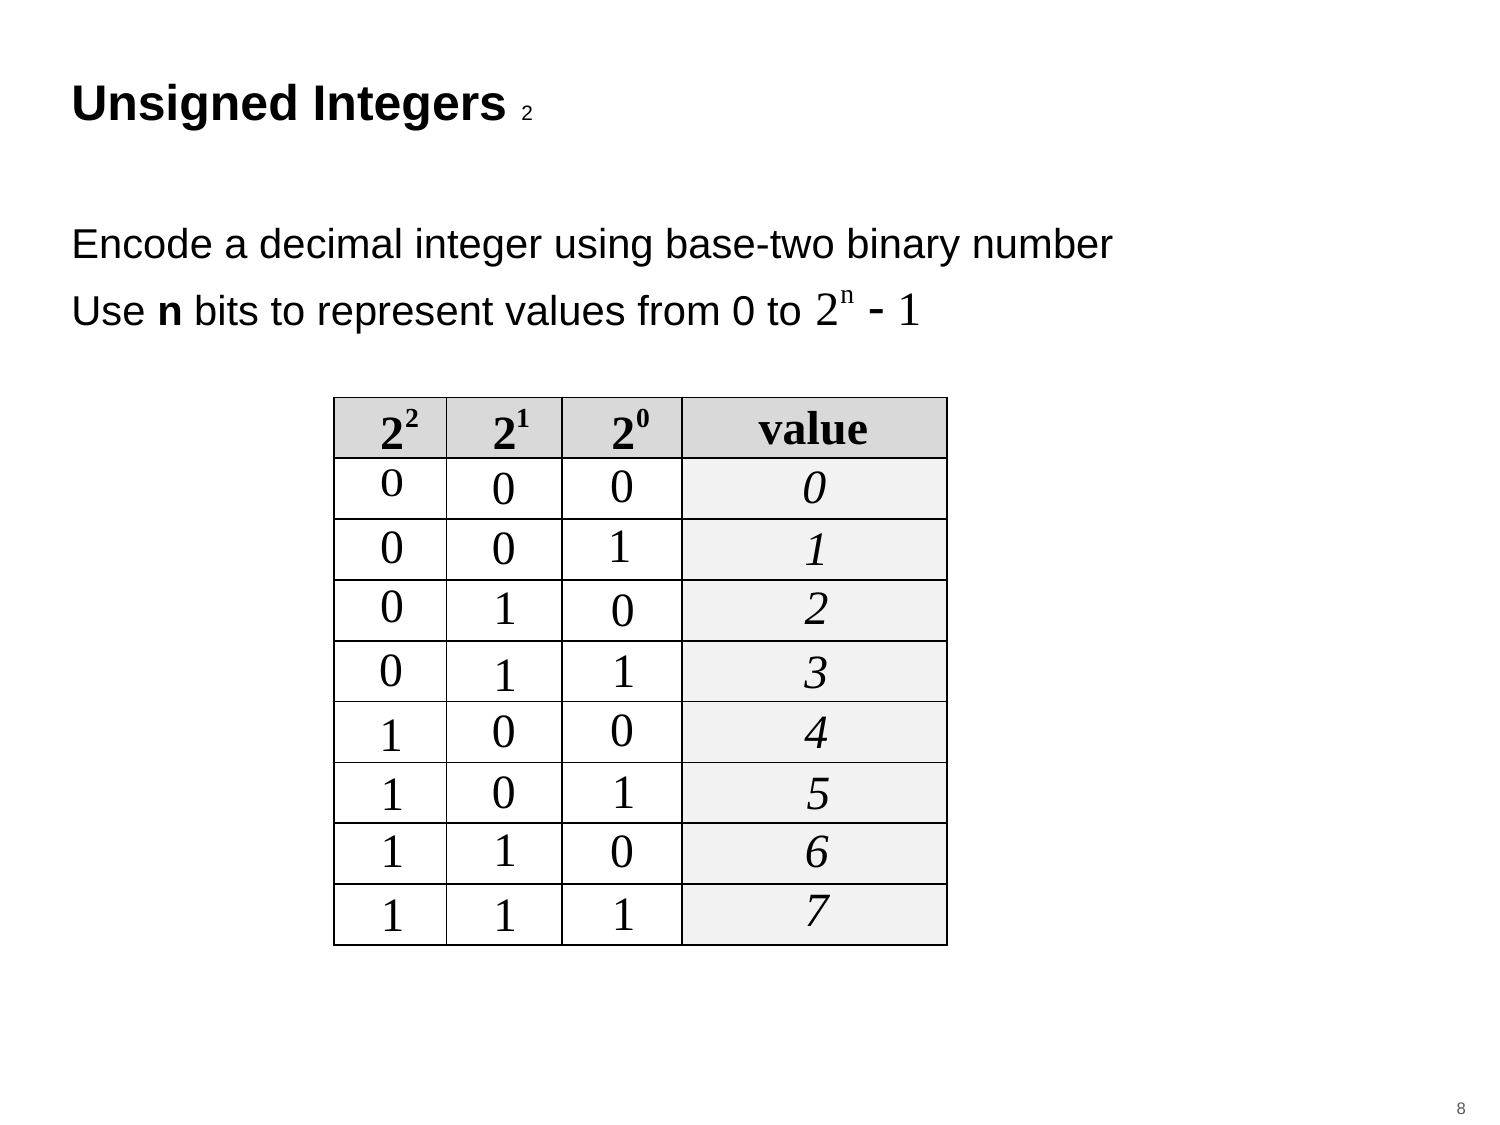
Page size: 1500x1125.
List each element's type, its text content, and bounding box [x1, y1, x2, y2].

table_cell [563, 581, 605, 640]
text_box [373, 520, 414, 576]
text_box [800, 765, 840, 822]
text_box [378, 887, 407, 940]
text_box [485, 397, 538, 458]
table_header [429, 398, 446, 457]
table_cell [335, 642, 446, 701]
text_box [372, 642, 413, 699]
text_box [377, 707, 405, 760]
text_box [808, 273, 924, 334]
table_cell [563, 763, 681, 822]
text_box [609, 764, 638, 816]
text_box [485, 764, 526, 821]
table_header [683, 398, 946, 457]
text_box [609, 886, 638, 939]
table_cell [335, 702, 446, 762]
table_cell [447, 763, 561, 822]
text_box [799, 522, 836, 574]
table_cell [683, 459, 946, 518]
table_cell [447, 824, 561, 883]
table_cell [335, 763, 446, 822]
table_cell [335, 885, 446, 944]
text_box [801, 882, 838, 939]
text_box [485, 461, 525, 517]
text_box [603, 702, 644, 759]
table_cell [563, 642, 681, 701]
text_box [603, 823, 644, 880]
table_cell [563, 702, 681, 762]
table_cell [683, 702, 946, 762]
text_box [373, 578, 414, 634]
table_cell [683, 824, 946, 883]
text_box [797, 644, 838, 701]
slide_number 8 [1415, 1095, 1474, 1120]
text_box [485, 704, 526, 760]
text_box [491, 887, 520, 940]
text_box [491, 580, 520, 633]
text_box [604, 397, 660, 458]
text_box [372, 397, 429, 458]
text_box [491, 647, 520, 700]
table_header [660, 398, 681, 457]
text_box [605, 639, 642, 646]
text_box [378, 823, 407, 875]
table_cell [447, 642, 561, 701]
table_cell [563, 824, 681, 883]
title Unsigned Integers 2 [56, 48, 1444, 160]
table_cell [447, 885, 561, 944]
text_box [605, 518, 642, 582]
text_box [485, 521, 526, 577]
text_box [603, 459, 644, 515]
table_cell [683, 763, 946, 822]
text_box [749, 400, 878, 457]
table_cell [447, 702, 561, 762]
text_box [799, 823, 840, 880]
table_cell [683, 642, 946, 701]
list Encode a decimal integer using base-two binary number Use n bits to represent values from 0 to [56, 209, 1444, 352]
table_cell [642, 520, 681, 579]
table_header [563, 398, 604, 457]
table_cell [335, 459, 446, 518]
table_cell [683, 581, 946, 640]
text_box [491, 822, 520, 875]
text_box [378, 766, 407, 819]
table_cell [447, 459, 561, 518]
table_cell [335, 581, 446, 640]
table_cell [563, 885, 681, 944]
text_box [797, 459, 838, 516]
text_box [373, 459, 414, 507]
table_cell [447, 581, 561, 640]
table_cell [563, 520, 605, 579]
table_cell [683, 520, 946, 579]
table_cell [563, 459, 681, 518]
table_cell [642, 581, 681, 640]
table_cell [683, 885, 946, 944]
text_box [797, 581, 838, 634]
table_header [447, 398, 485, 457]
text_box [609, 643, 638, 696]
table_cell [335, 520, 446, 579]
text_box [604, 582, 645, 639]
table_header [335, 398, 372, 457]
table_cell [447, 520, 561, 579]
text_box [797, 704, 838, 761]
table_cell [335, 824, 446, 883]
table_header [538, 398, 561, 457]
